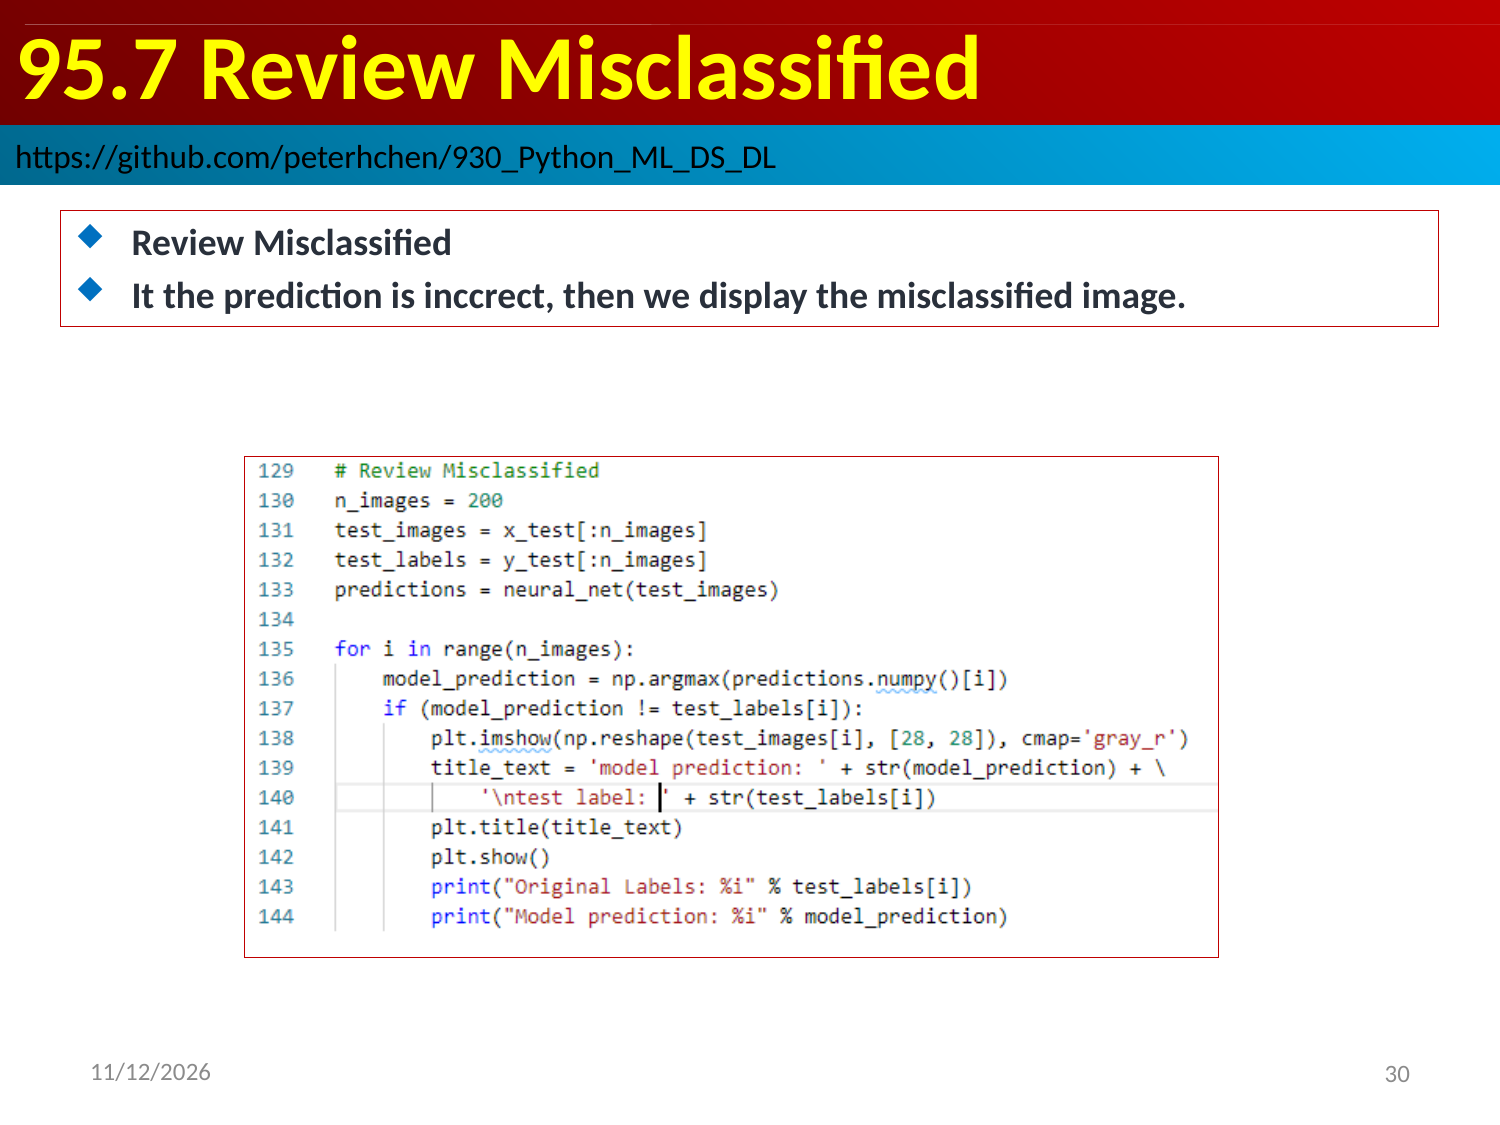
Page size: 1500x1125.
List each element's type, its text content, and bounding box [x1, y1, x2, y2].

title 95.7 Review Misclassified [0, 0, 1500, 125]
subtitle Review Misclassified It the prediction is inccrect, then we display the misclassified image. [60, 210, 1439, 327]
slide_number 30 [1074, 1042, 1425, 1103]
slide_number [75, 1040, 425, 1101]
text_box https://github.com/peterhchen/930_Python_ML_DS_DL [0, 125, 1500, 185]
picture [244, 455, 1219, 958]
